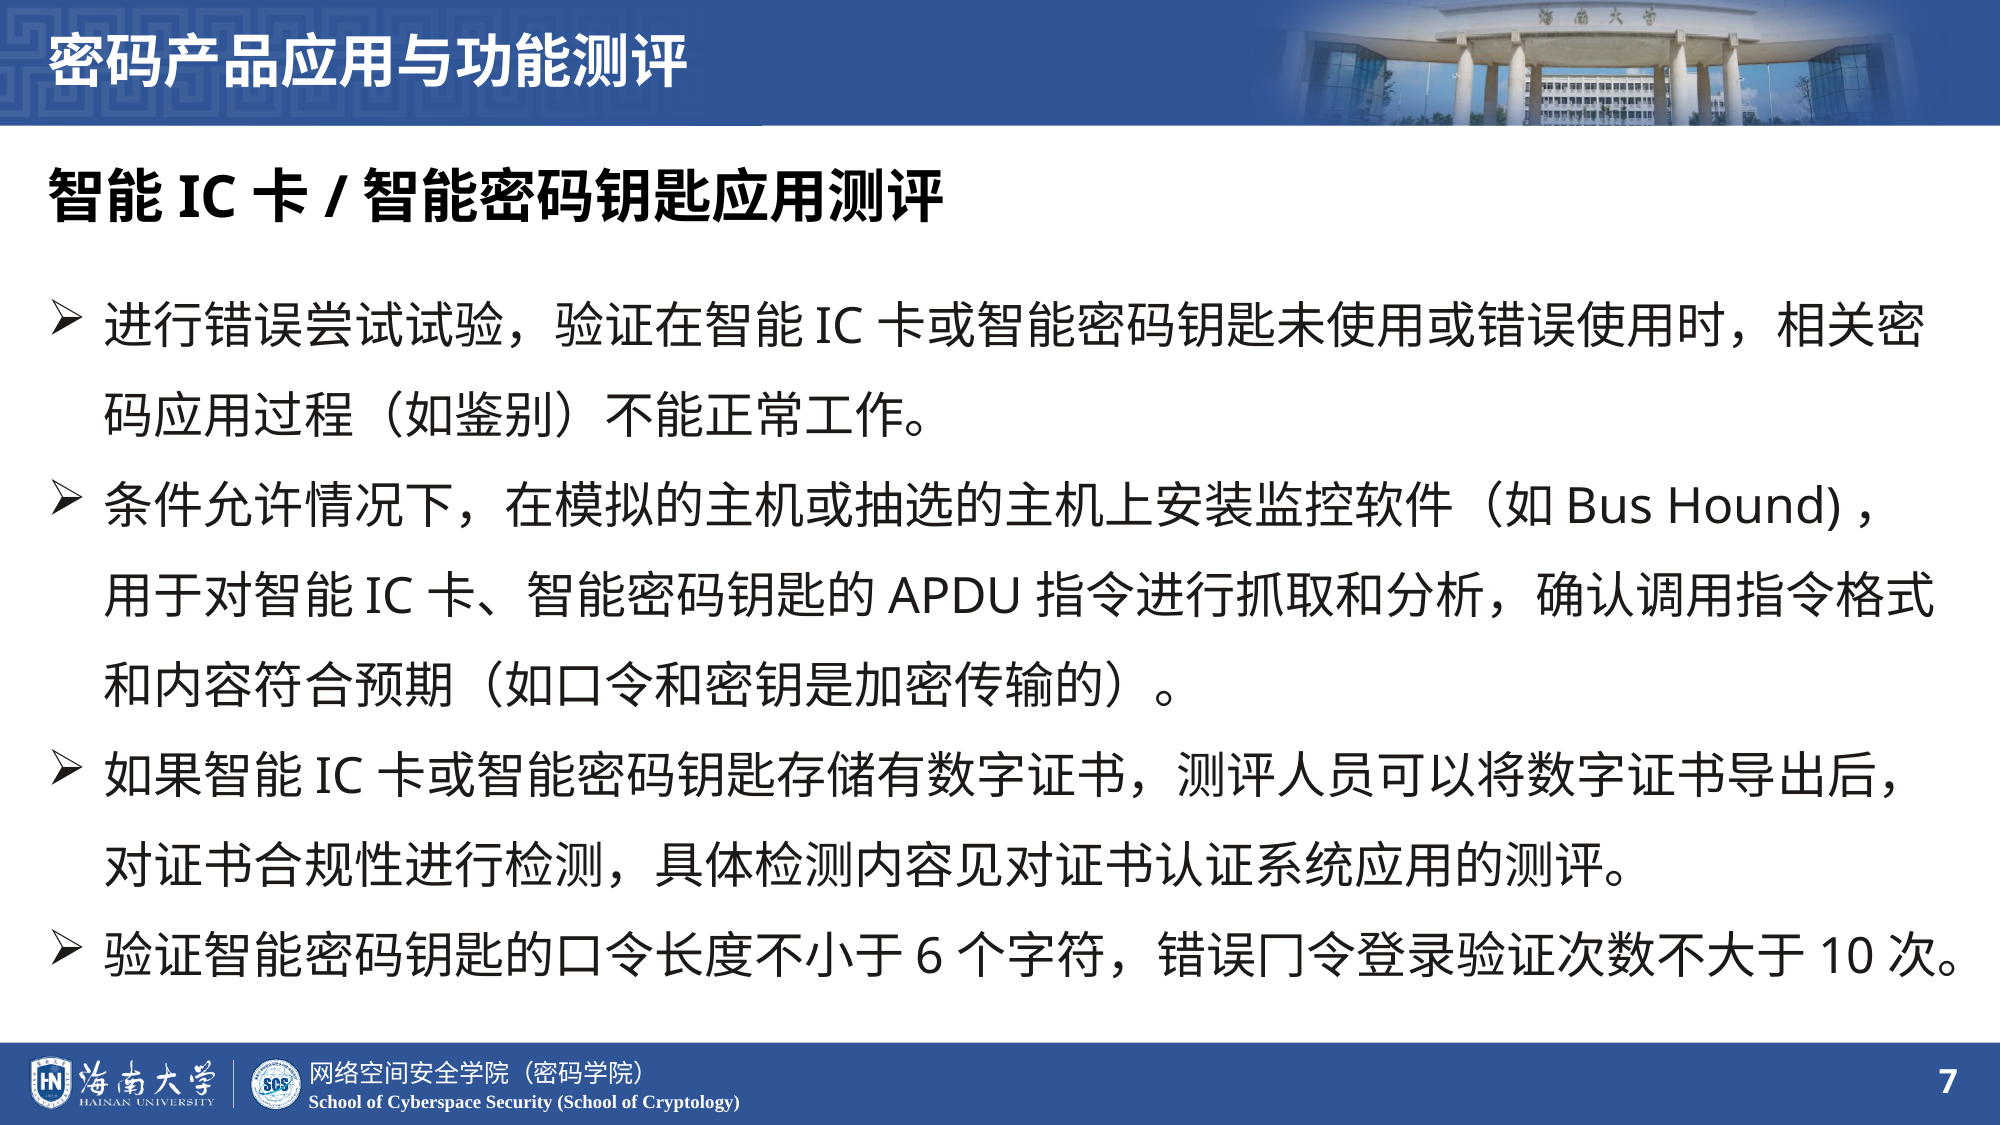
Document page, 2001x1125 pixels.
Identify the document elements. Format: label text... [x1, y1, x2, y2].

picture [1190, 0, 2000, 126]
picture [245, 1053, 306, 1114]
list 智能IC卡/智能密码钥匙应用测评 [32, 151, 1968, 245]
list 进行错误尝试试验，验证在智能IC卡或智能密码钥匙未使用或错误使用时，相关密码应用过程（如鉴别）不能正常工作。 条件允许情况下，在模拟的主机或抽选的主机上安装监控软件（如Bus Hound)，用于对智能IC卡、智能密码钥匙的APDU指令进行抓取和分析，确认调用指令格式和内容符合预期（如口令和密钥是加密传输的）。 如果智能IC卡或智能密码钥匙存储有数字证书，测评人员可以将数字证书导出后，对证书合规性进行检测，具体检测内容见对证书认证系统应用的测评。 验证智能密码钥匙的口令长度不小于6个字符，错误冂令登录验证次数不大于10次。 [32, 255, 1968, 997]
list 密码产品应用与功能测评 [32, 17, 1297, 109]
picture [27, 1054, 219, 1113]
slide_number 7 [1522, 1053, 1973, 1114]
